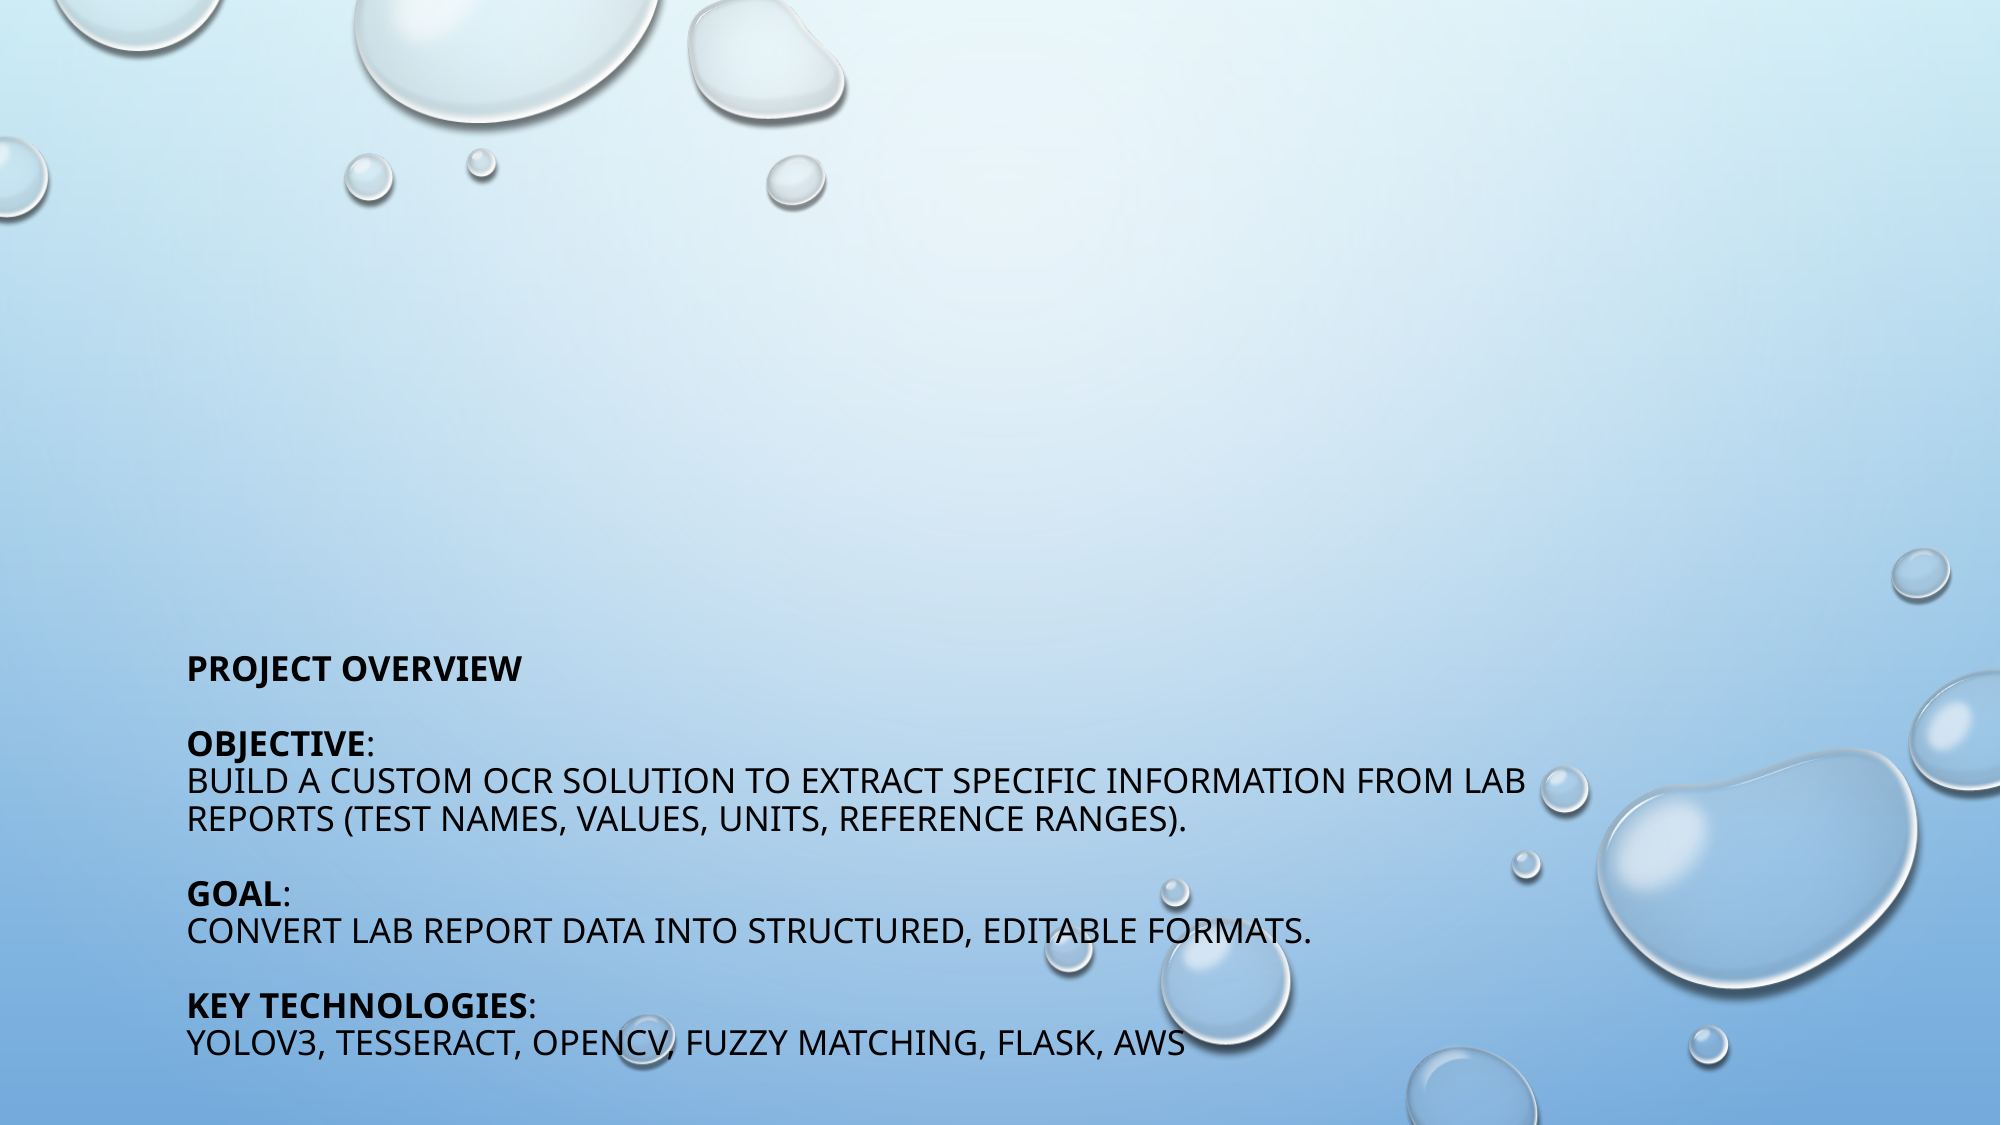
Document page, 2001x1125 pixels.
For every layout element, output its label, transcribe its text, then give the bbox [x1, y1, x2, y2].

picture [0, 0, 2000, 1125]
title Project Overview Objective: Build a custom OCR solution to extract specific information from lab reports (test names, values, units, reference ranges). Goal: Convert lab report data into structured, editable formats. Key Technologies: YOLOv3, Tesseract, OpenCV, Fuzzy Matching, Flask, AWS [171, 639, 1672, 1071]
